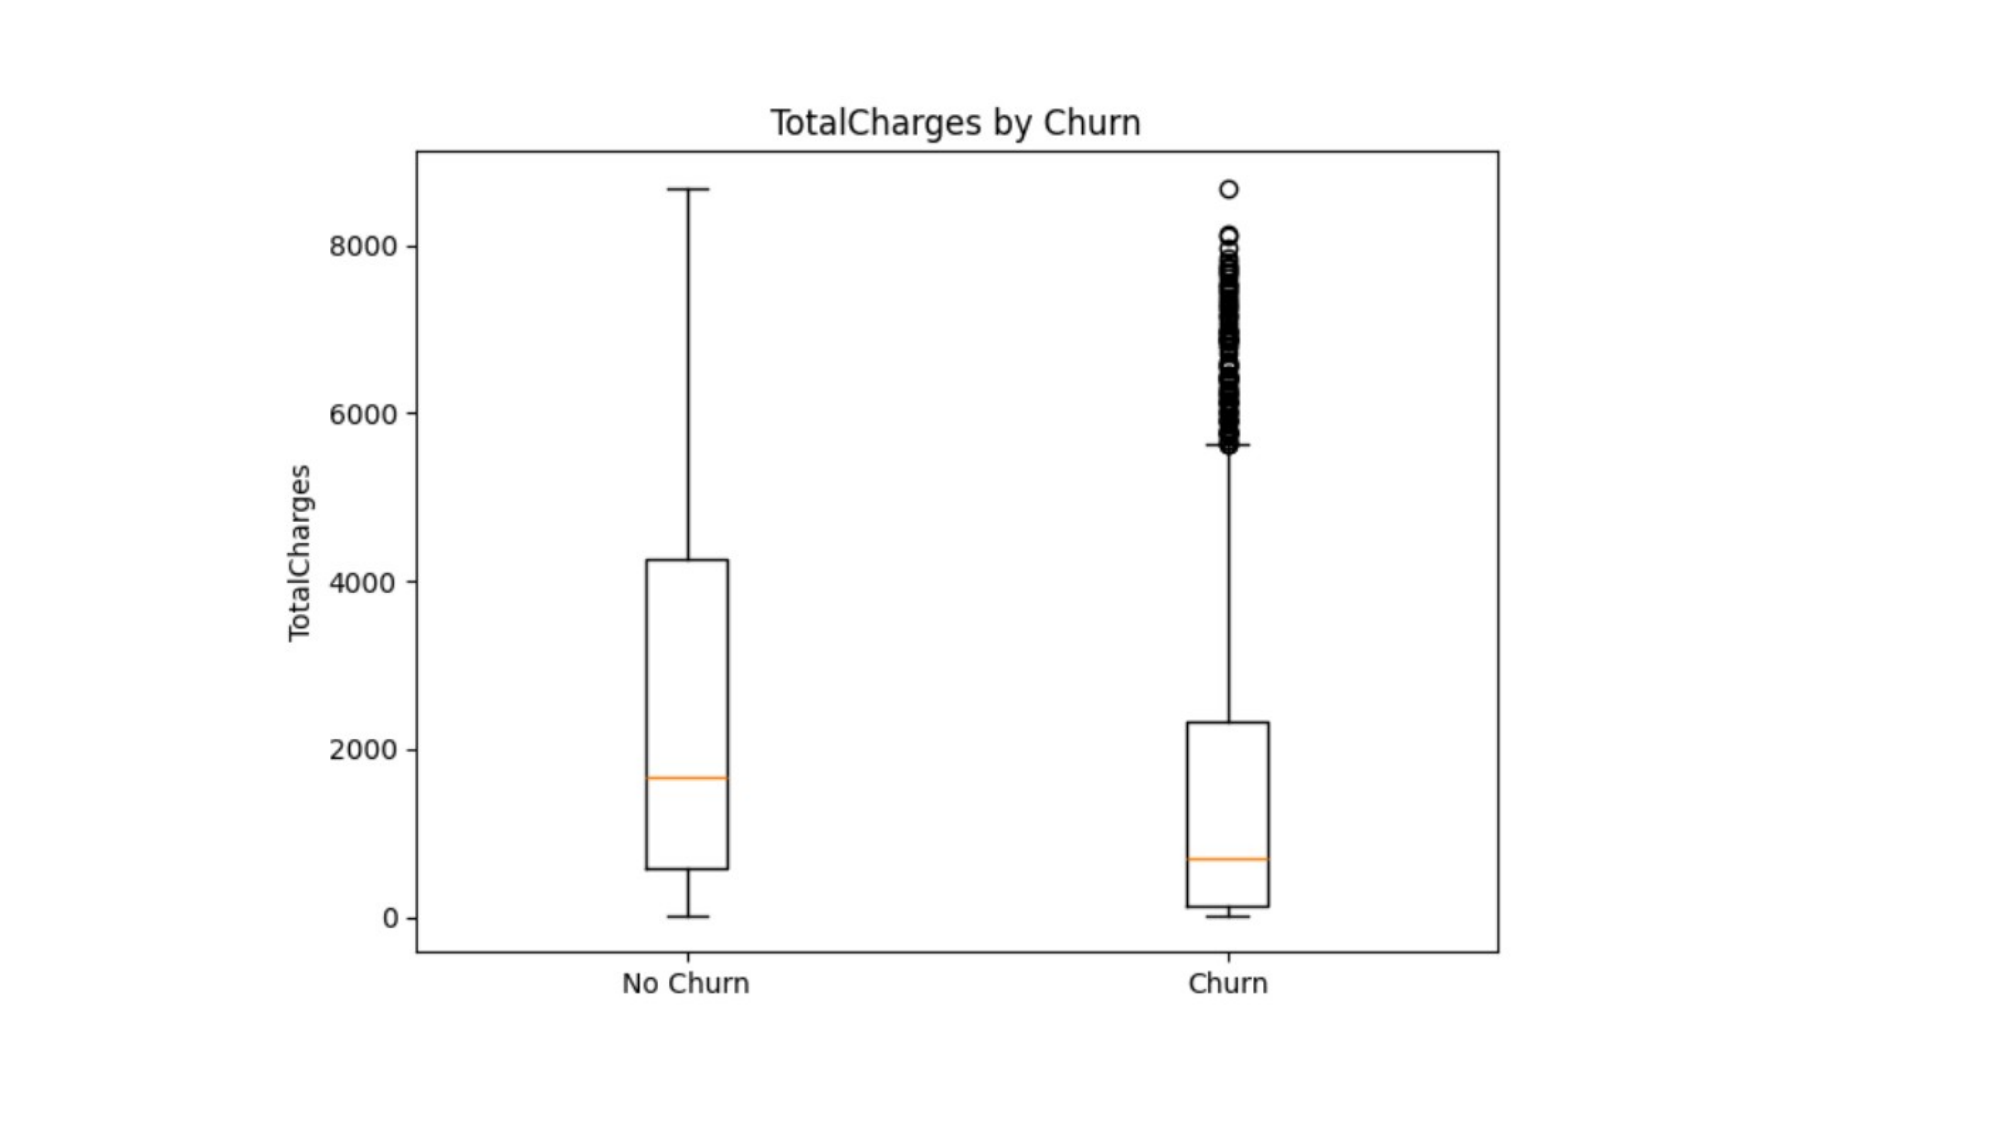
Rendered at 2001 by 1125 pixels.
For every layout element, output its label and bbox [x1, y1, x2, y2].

list [183, 96, 1706, 1030]
